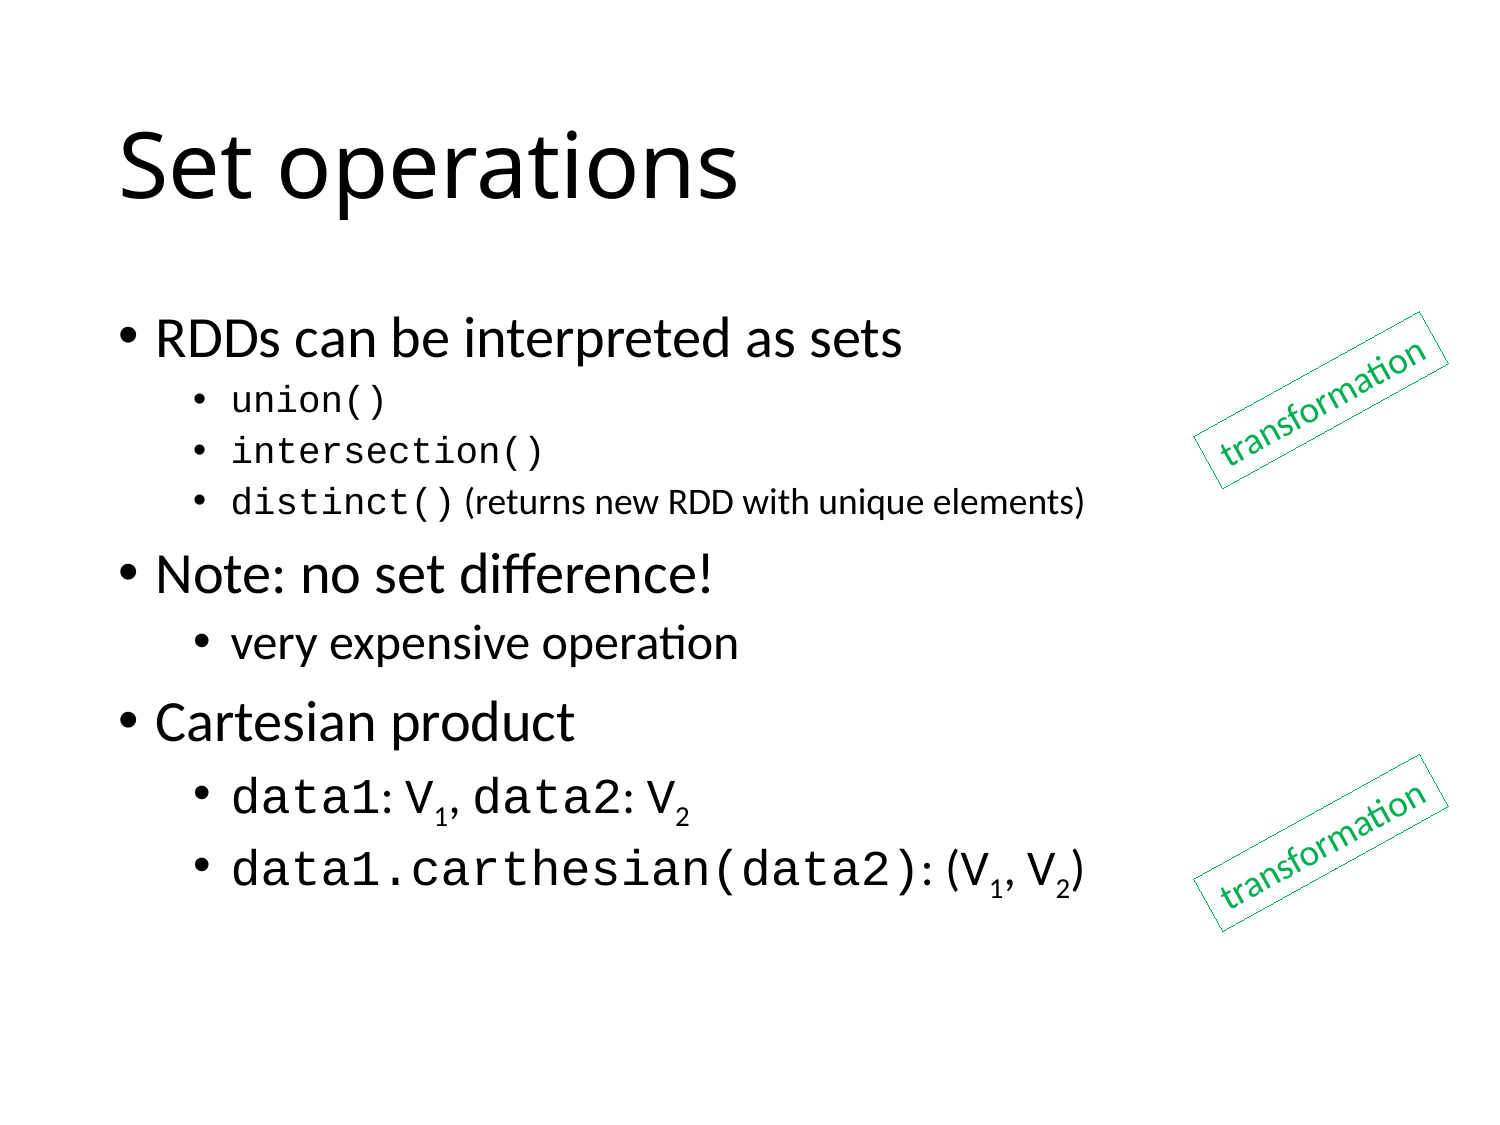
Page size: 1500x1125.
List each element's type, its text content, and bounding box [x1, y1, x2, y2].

text_box transformation [1193, 754, 1449, 932]
title Set operations [103, 59, 1397, 278]
list RDDs can be interpreted as sets union() intersection() distinct() (returns new RDD with unique elements) Note: no set difference! very expensive operation Cartesian product data1: V1, data2: V2 data1.carthesian(data2): (V1, V2) [103, 299, 1397, 1014]
text_box transformation [1193, 311, 1449, 489]
